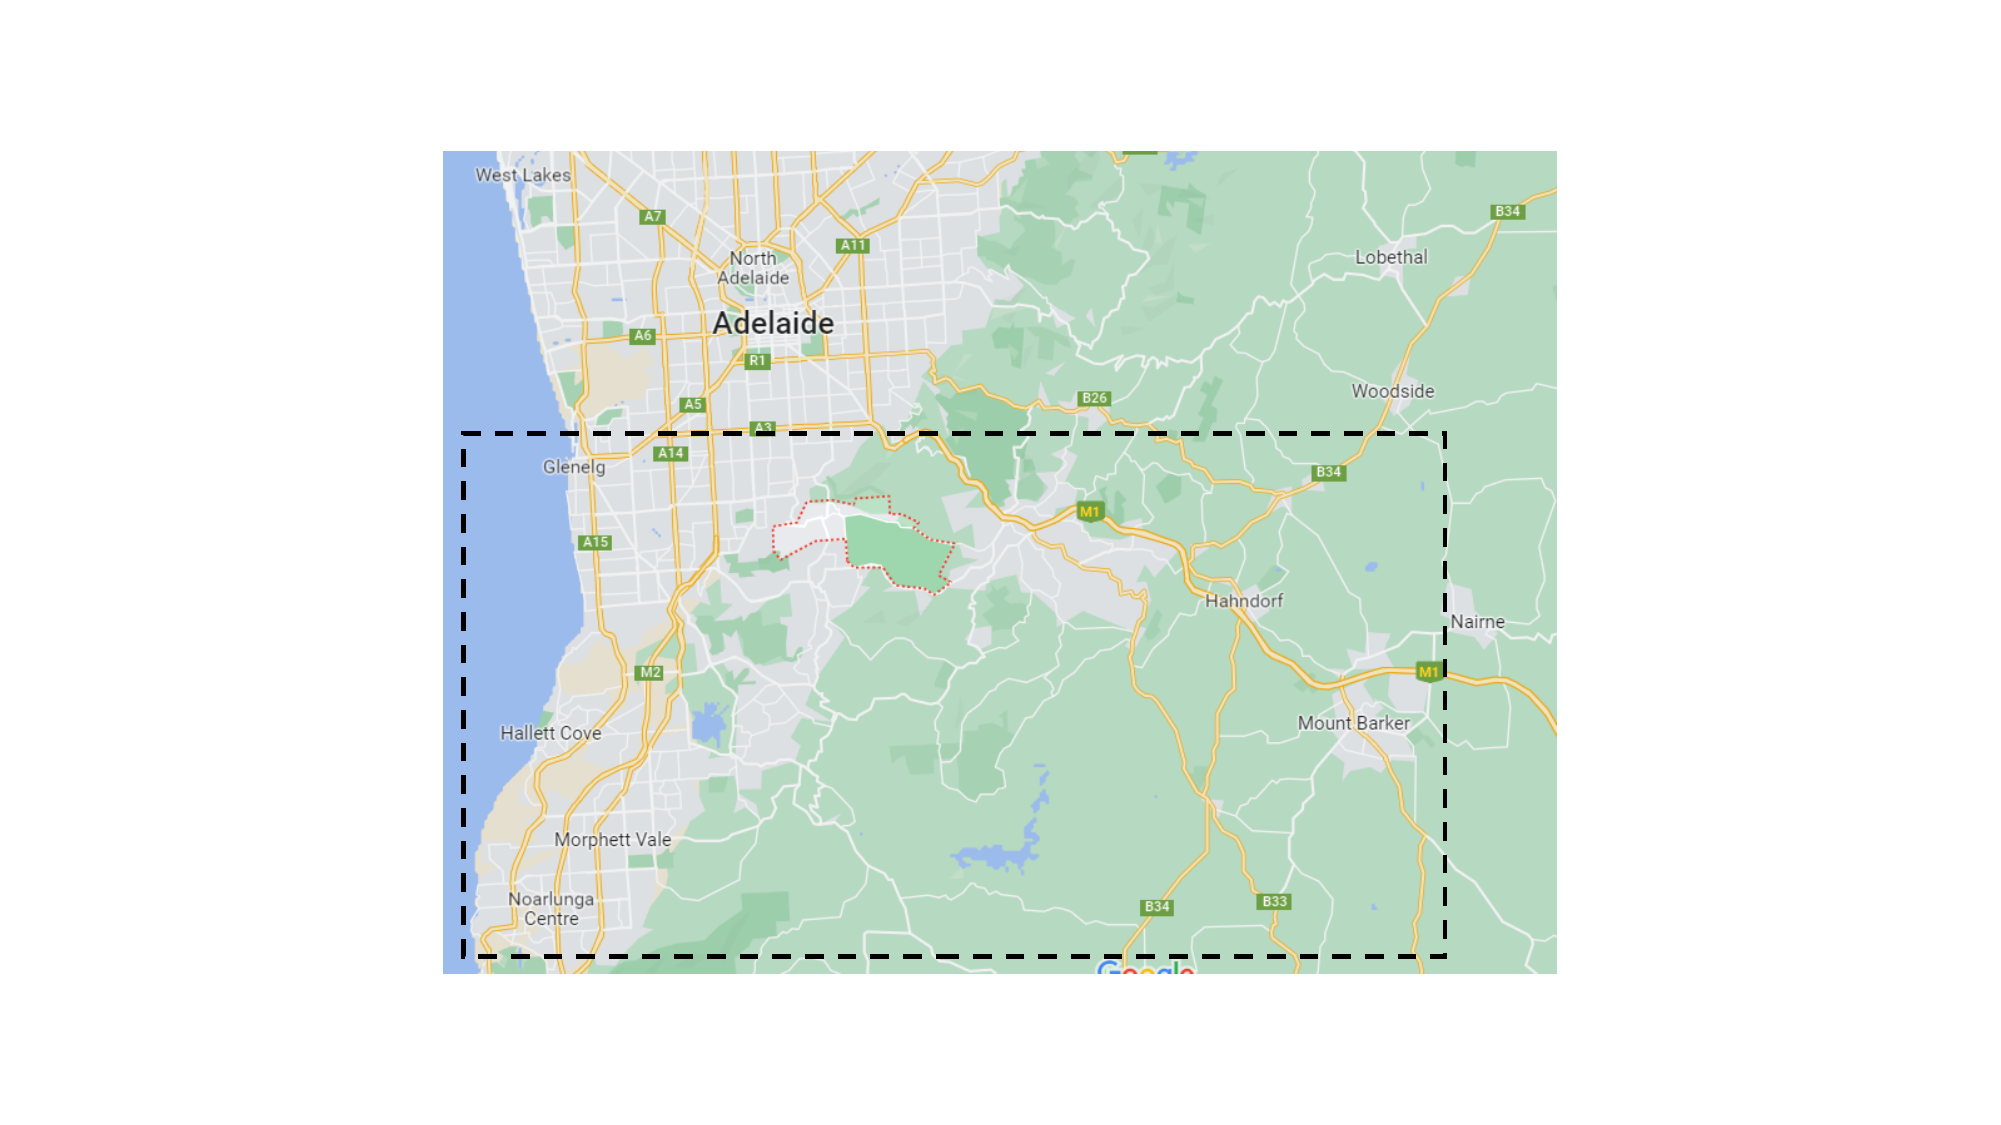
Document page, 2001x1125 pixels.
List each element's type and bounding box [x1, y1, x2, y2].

text_box [443, 151, 1557, 974]
